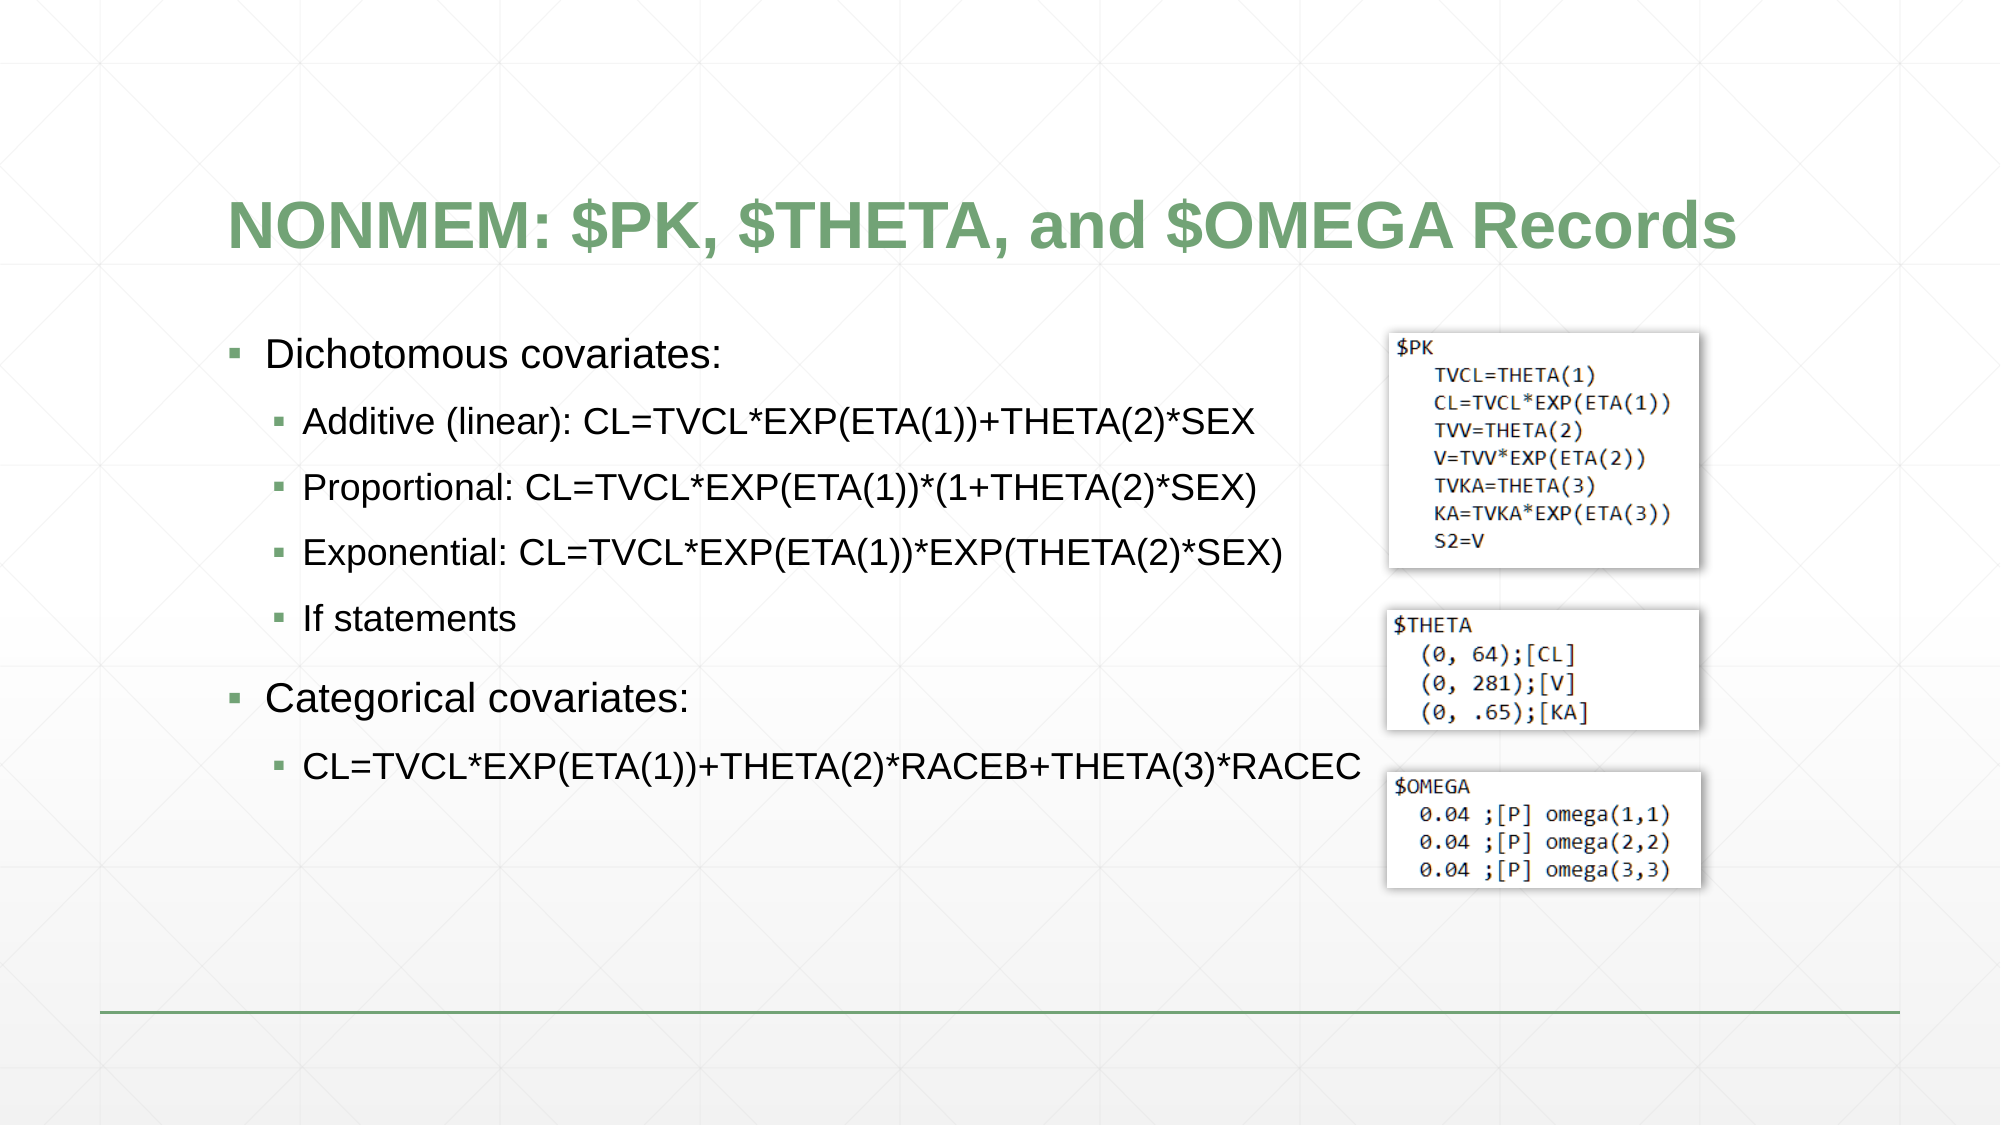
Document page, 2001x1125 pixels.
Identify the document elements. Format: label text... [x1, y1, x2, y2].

picture [1389, 333, 1699, 568]
picture [1387, 610, 1699, 730]
picture [1387, 772, 1701, 888]
list Dichotomous covariates: Additive (linear): CL=TVCL*EXP(ETA(1))+THETA(2)*SEX Proportional: CL=TVCL*EXP(ETA(1))*(1+THETA(2)*SEX) Exponential: CL=TVCL*EXP(ETA(1))*EXP(THETA(2)*SEX) If statements Categorical covariates: CL=TVCL*EXP(ETA(1))+THETA(2)*RACEB+THETA(3)*RACEC [212, 324, 1385, 1007]
title NONMEM: $PK, $THETA, and $OMEGA Records [212, 82, 1788, 271]
